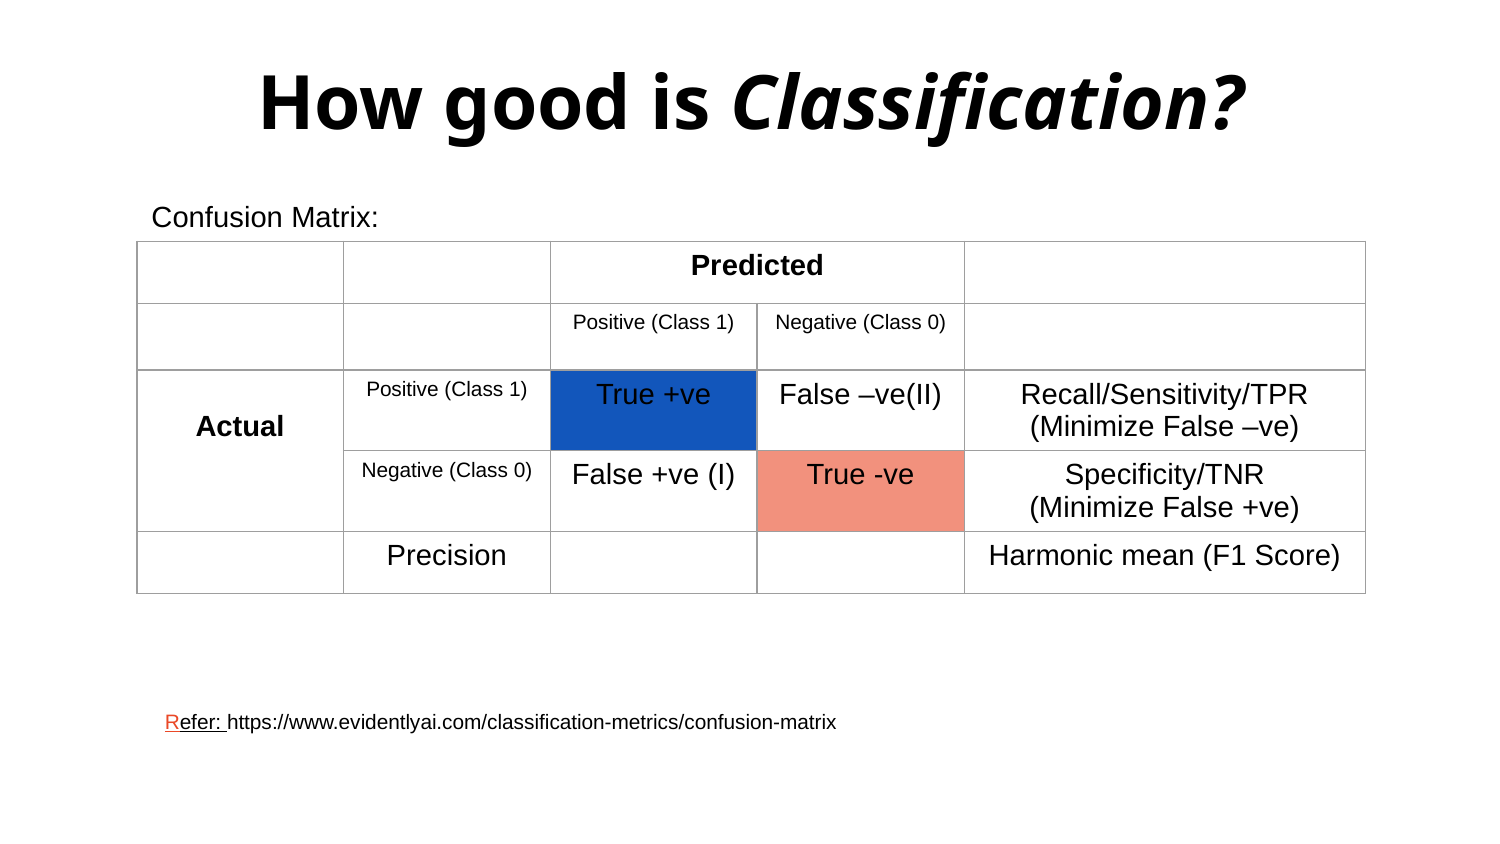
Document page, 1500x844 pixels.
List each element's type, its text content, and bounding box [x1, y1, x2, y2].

text_box How good is Classification? [52, 30, 1450, 169]
table_cell Recall/Sensitivity/TPR (Minimize False –ve) [965, 371, 1365, 450]
table_cell Precision [344, 532, 550, 593]
table_cell [138, 304, 343, 369]
table_header Predicted [551, 242, 964, 303]
table_cell False –ve(II) [758, 371, 964, 450]
table_cell Positive (Class 1) [551, 304, 756, 369]
text_box Confusion Matrix: [136, 190, 449, 241]
table_cell Negative (Class 0) [344, 451, 550, 531]
table_cell True +ve [551, 371, 756, 450]
table_cell Negative (Class 0) [758, 304, 964, 369]
table_header [965, 242, 1365, 303]
table_cell [344, 304, 550, 369]
text_box Refer: https://www.evidentlyai.com/classification-metrics/confusion-matrix [150, 700, 852, 741]
table_header [344, 242, 550, 303]
table_cell False +ve (I) [551, 451, 756, 531]
table_cell [758, 532, 964, 593]
table_cell Actual [138, 371, 343, 531]
table_header [138, 242, 343, 303]
table_cell True -ve [758, 451, 964, 531]
table_cell [965, 304, 1365, 369]
table_cell Specificity/TNR (Minimize False +ve) [965, 451, 1365, 531]
table_cell Harmonic mean (F1 Score) [965, 532, 1365, 593]
table_cell [551, 532, 756, 593]
table_cell [138, 532, 343, 593]
table_cell Positive (Class 1) [344, 371, 550, 450]
